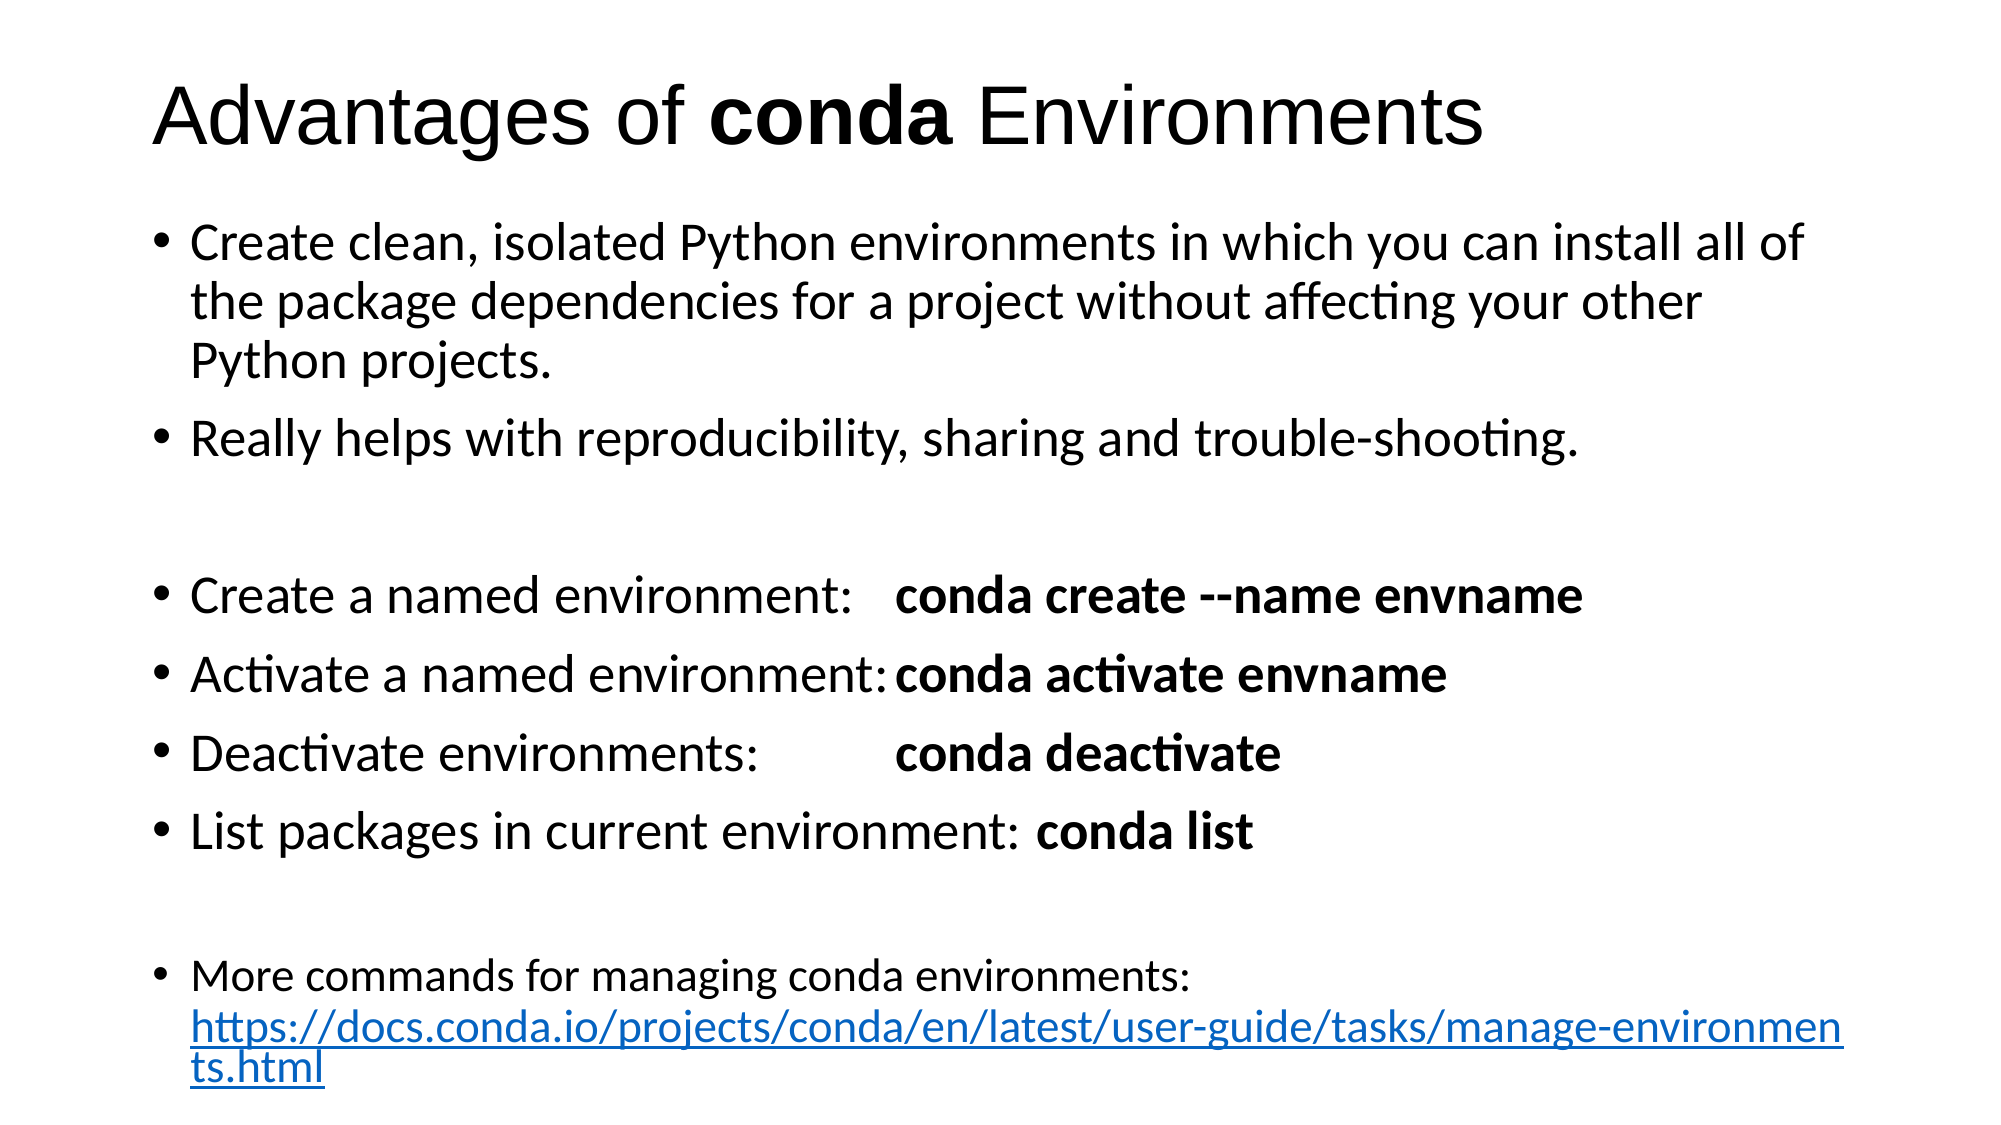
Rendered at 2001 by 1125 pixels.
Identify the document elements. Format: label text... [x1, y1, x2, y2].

list Create clean, isolated Python environments in which you can install all of the package dependencies for a project without affecting your other Python projects. Really helps with reproducibility, sharing and trouble-shooting. Create a named environment: conda create --name envname Activate a named environment: conda activate envname Deactivate environments: conda deactivate List packages in current environment: conda list More commands for managing conda environments: https://docs.conda.io/projects/conda/en/latest/user-guide/tasks/manage-environments.html [137, 205, 1863, 1067]
title Advantages of conda Environments [137, 58, 1863, 178]
